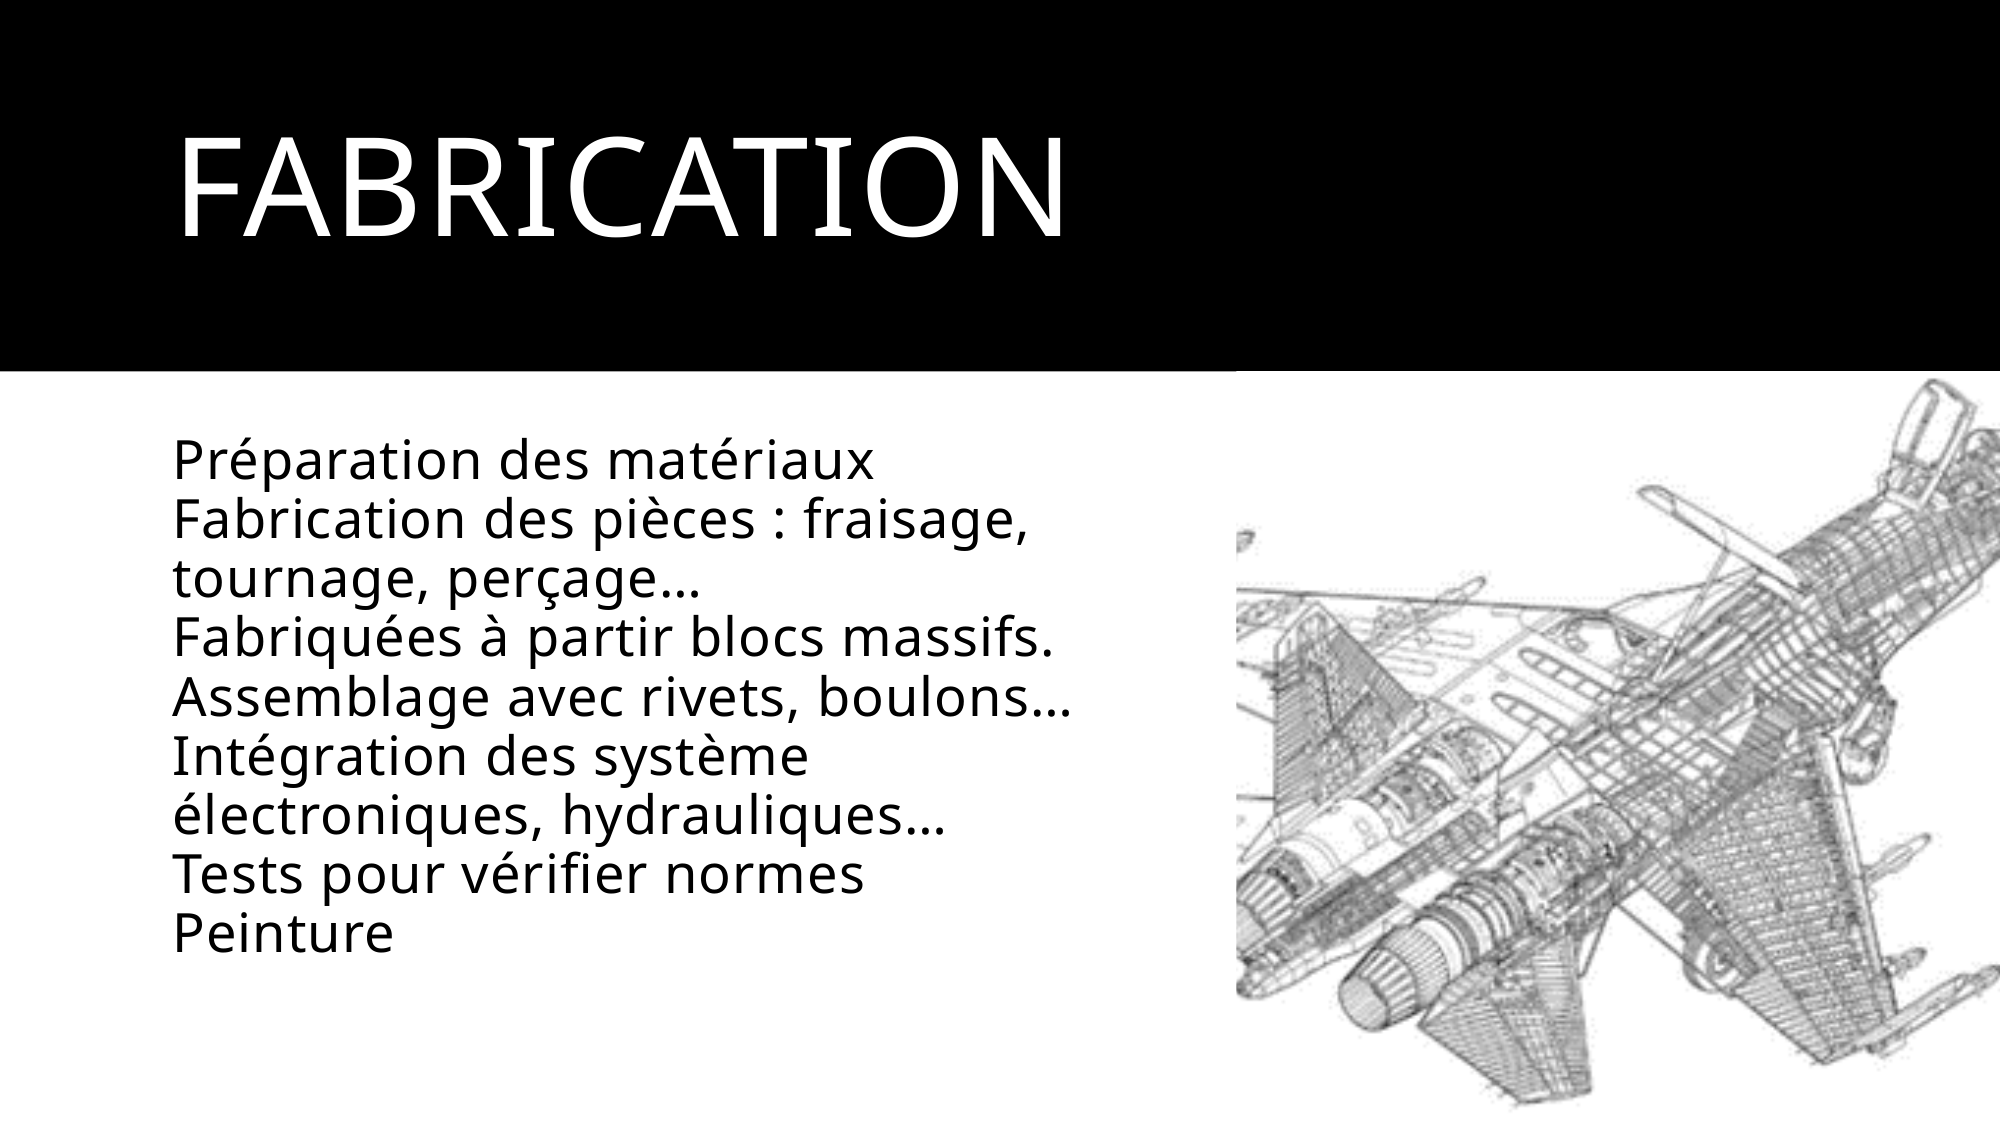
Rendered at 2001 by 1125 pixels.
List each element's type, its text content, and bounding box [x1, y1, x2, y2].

title Fabrication [157, 52, 1842, 332]
list Préparation des matériaux Fabrication des pièces : fraisage, tournage, perçage… Fabriquées à partir blocs massifs. Assemblage avec rivets, boulons… Intégration des système électroniques, hydrauliques… Tests pour vérifier normes Peinture [157, 424, 1121, 1014]
picture [1236, 371, 2000, 1125]
text_box [0, 0, 2000, 372]
text_box [0, 372, 1236, 1125]
